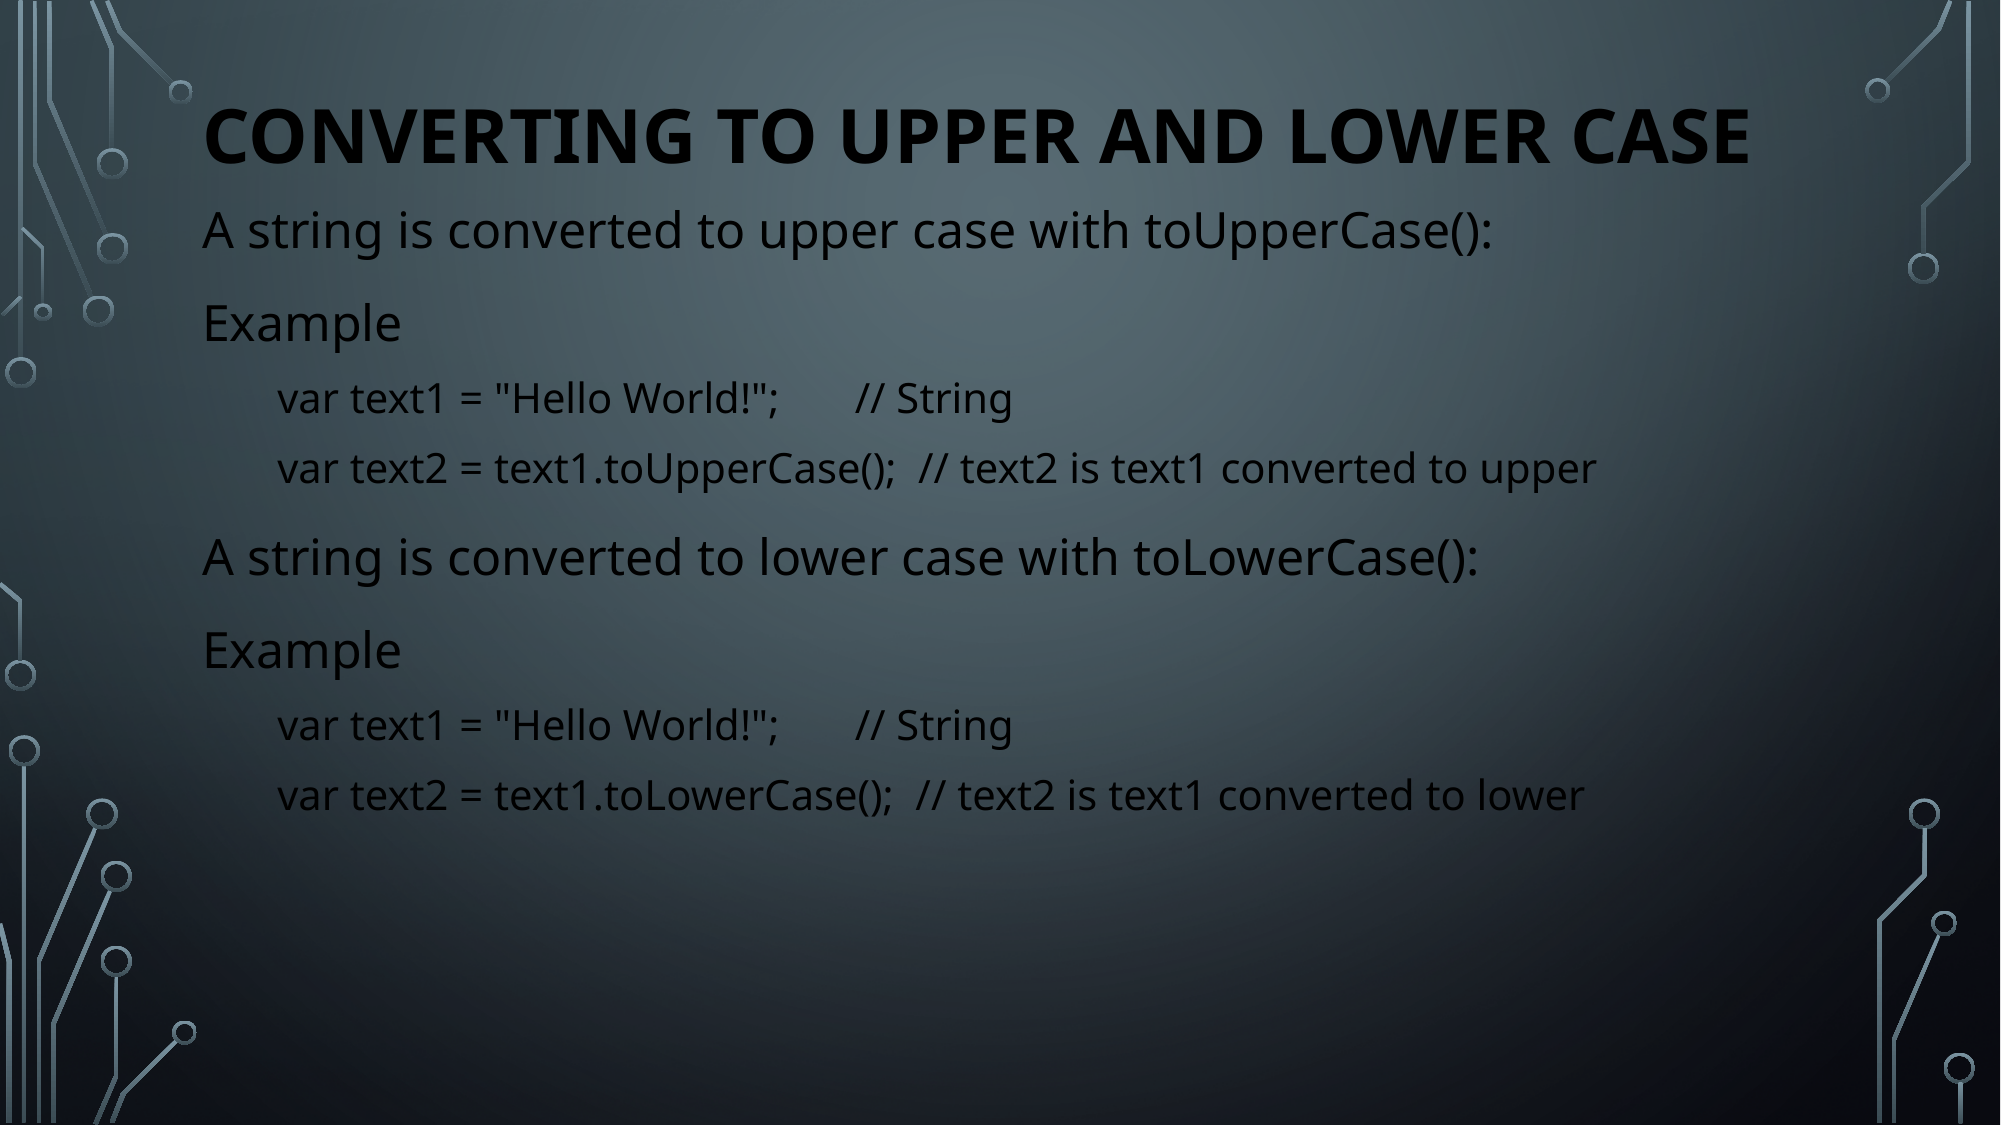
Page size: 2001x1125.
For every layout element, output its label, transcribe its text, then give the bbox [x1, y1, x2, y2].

title Converting to Upper and Lower Case [187, 17, 1813, 179]
list A string is converted to upper case with toUpperCase(): Example var text1 = "Hello World!"; // String var text2 = text1.toUpperCase(); // text2 is text1 converted to upper A string is converted to lower case with toLowerCase(): Example var text1 = "Hello World!"; // String var text2 = text1.toLowerCase(); // text2 is text1 converted to lower [187, 179, 1853, 1067]
